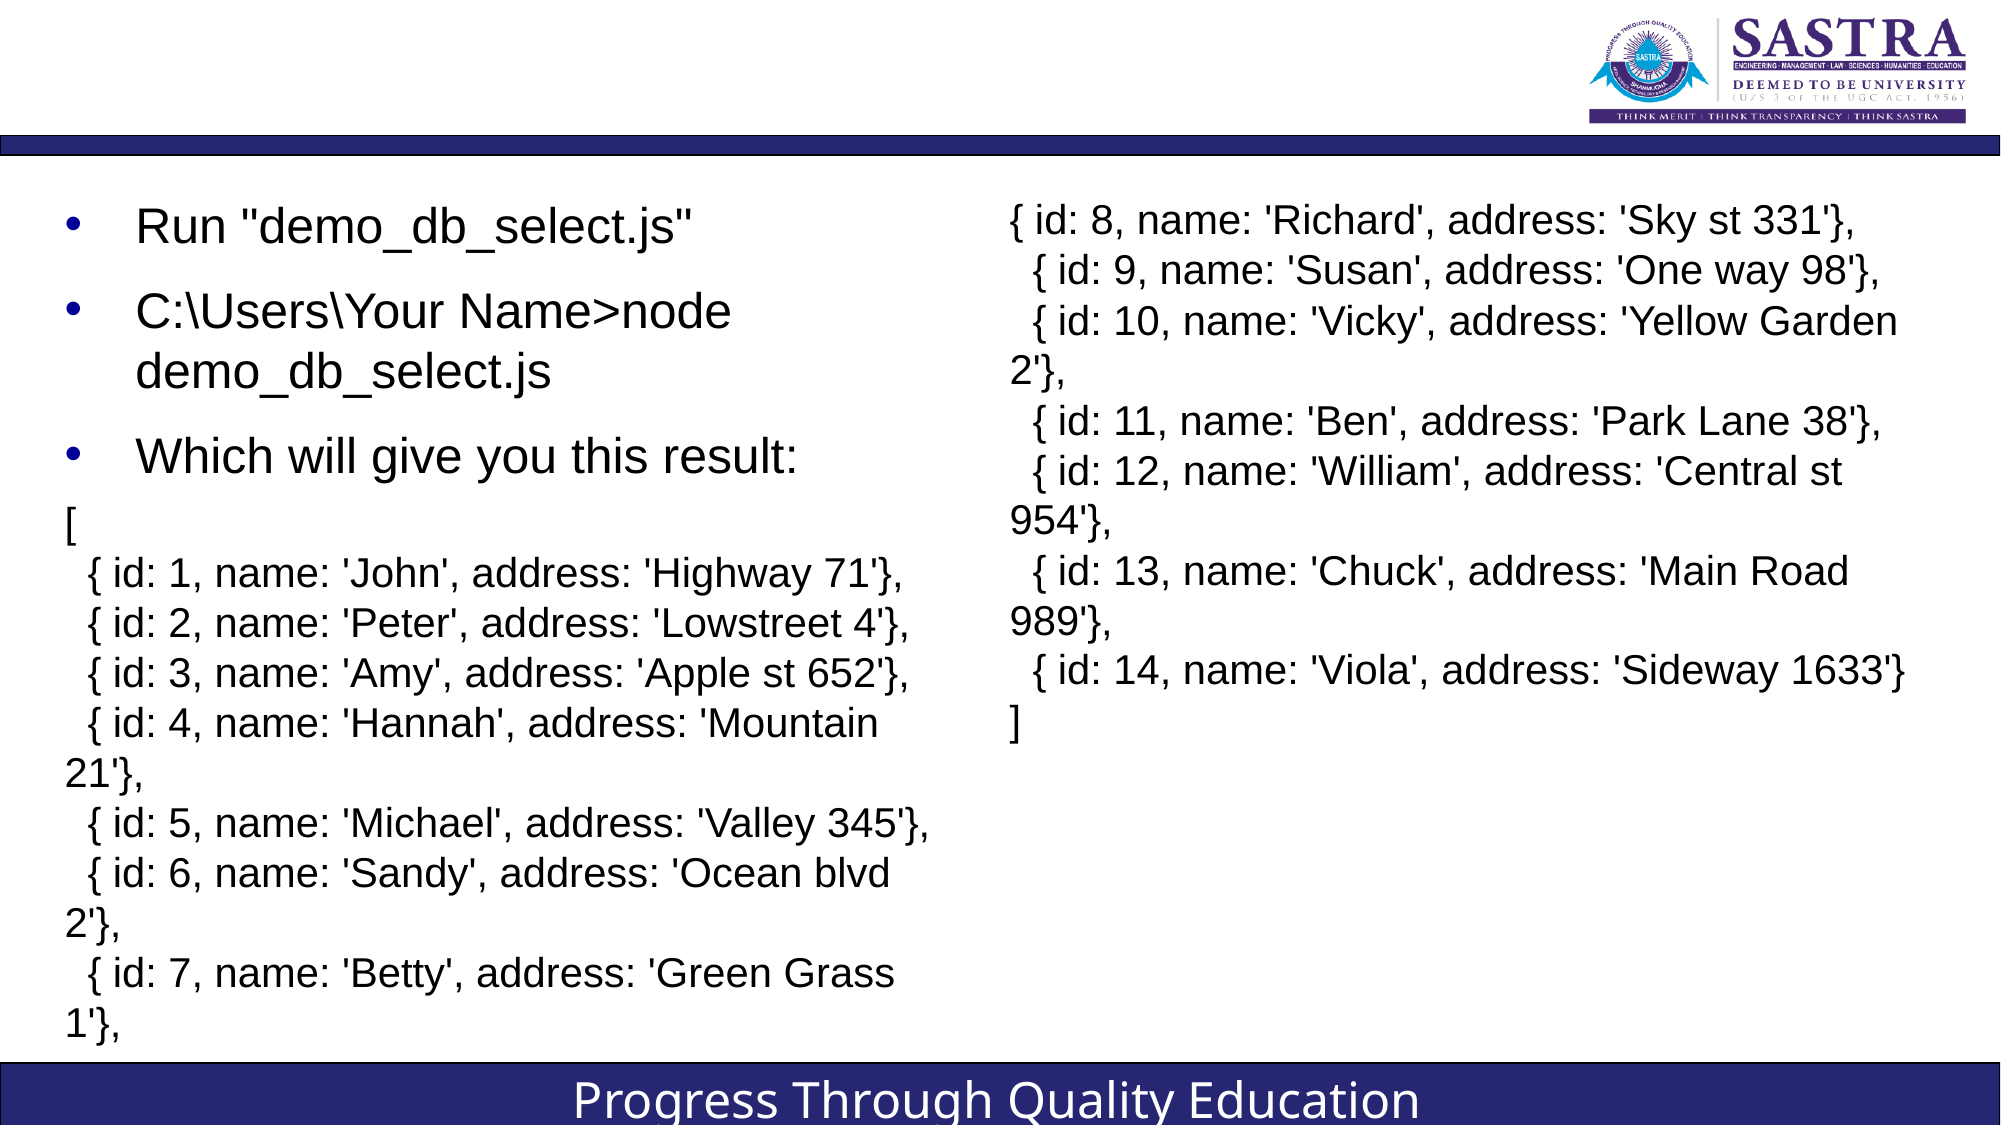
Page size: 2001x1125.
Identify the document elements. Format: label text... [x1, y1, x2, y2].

picture [1566, 10, 1989, 130]
list Run "demo_db_select.js" C:\Users\Your Name>node demo_db_select.js Which will give you this result: [ { id: 1, name: 'John', address: 'Highway 71'}, { id: 2, name: 'Peter', address: 'Lowstreet 4'}, { id: 3, name: 'Amy', address: 'Apple st 652'}, { id: 4, name: 'Hannah', address: 'Mountain 21'}, { id: 5, name: 'Michael', address: 'Valley 345'}, { id: 6, name: 'Sandy', address: 'Ocean blvd 2'}, { id: 7, name: 'Betty', address: 'Green Grass 1'}, [43, 184, 977, 1047]
list { id: 8, name: 'Richard', address: 'Sky st 331'}, { id: 9, name: 'Susan', address: 'One way 98'}, { id: 10, name: 'Vicky', address: 'Yellow Garden 2'}, { id: 11, name: 'Ben', address: 'Park Lane 38'}, { id: 12, name: 'William', address: 'Central st 954'}, { id: 13, name: 'Chuck', address: 'Main Road 989'}, { id: 14, name: 'Viola', address: 'Sideway 1633'} ] [988, 184, 1959, 1047]
